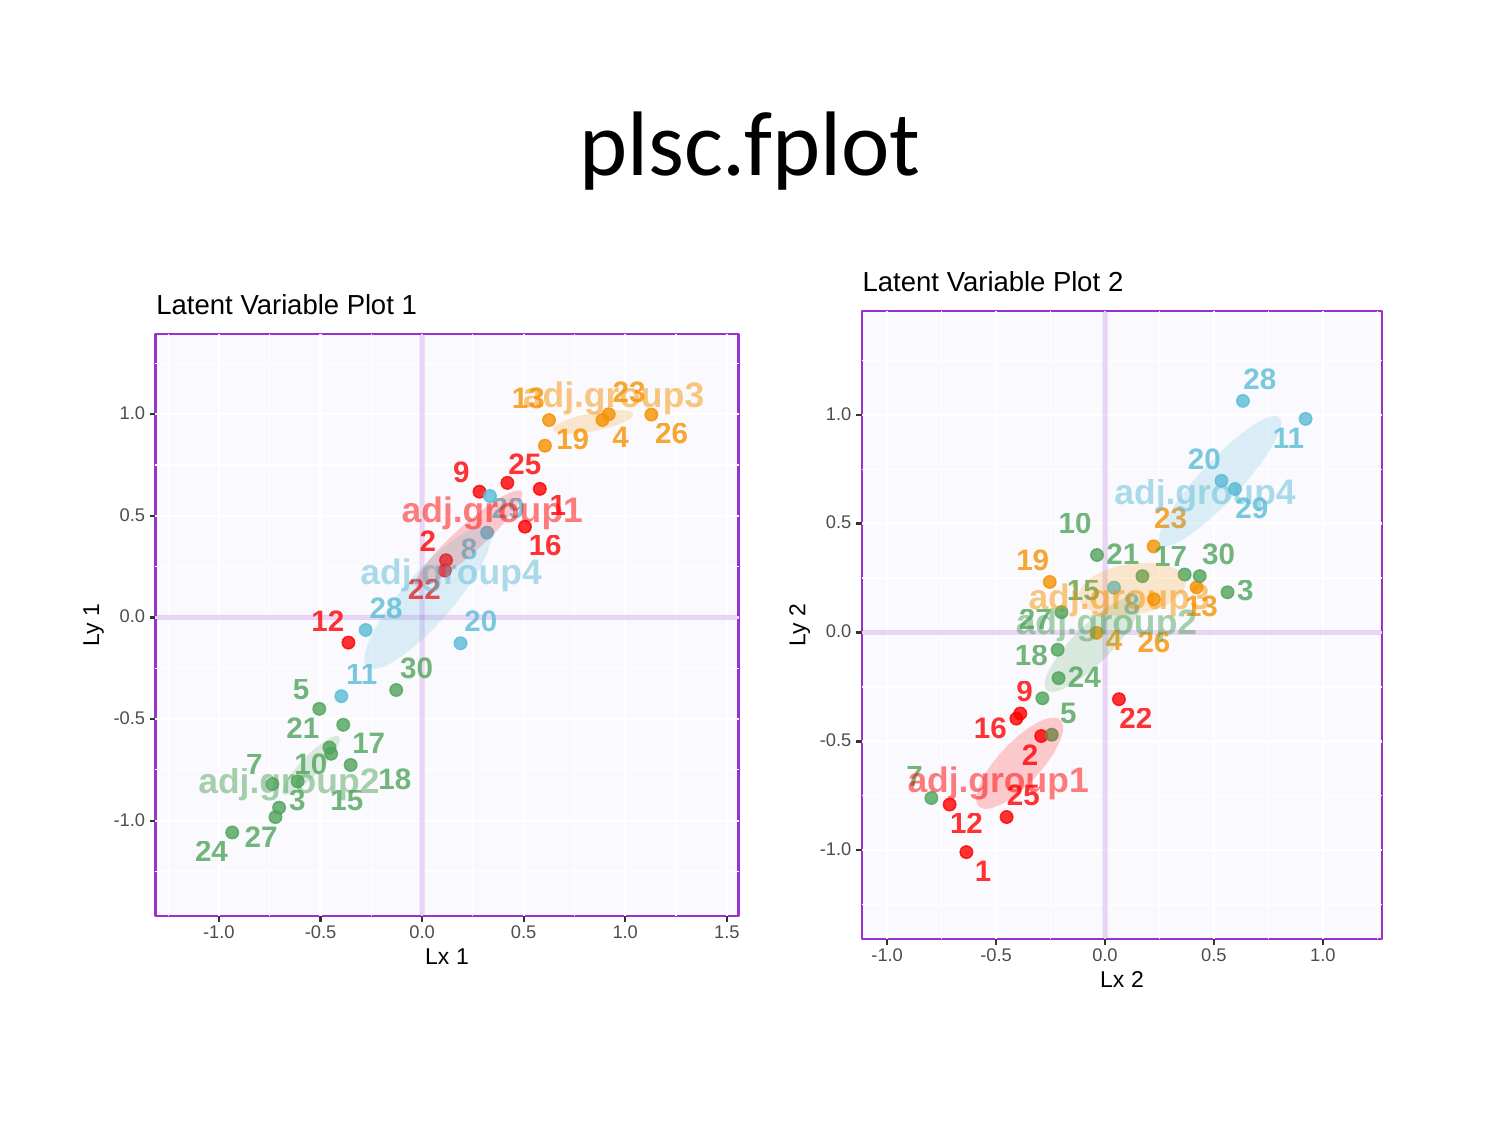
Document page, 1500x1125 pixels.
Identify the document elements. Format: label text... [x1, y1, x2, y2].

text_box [74, 262, 1426, 1006]
title plsc.fplot [75, 45, 1425, 233]
